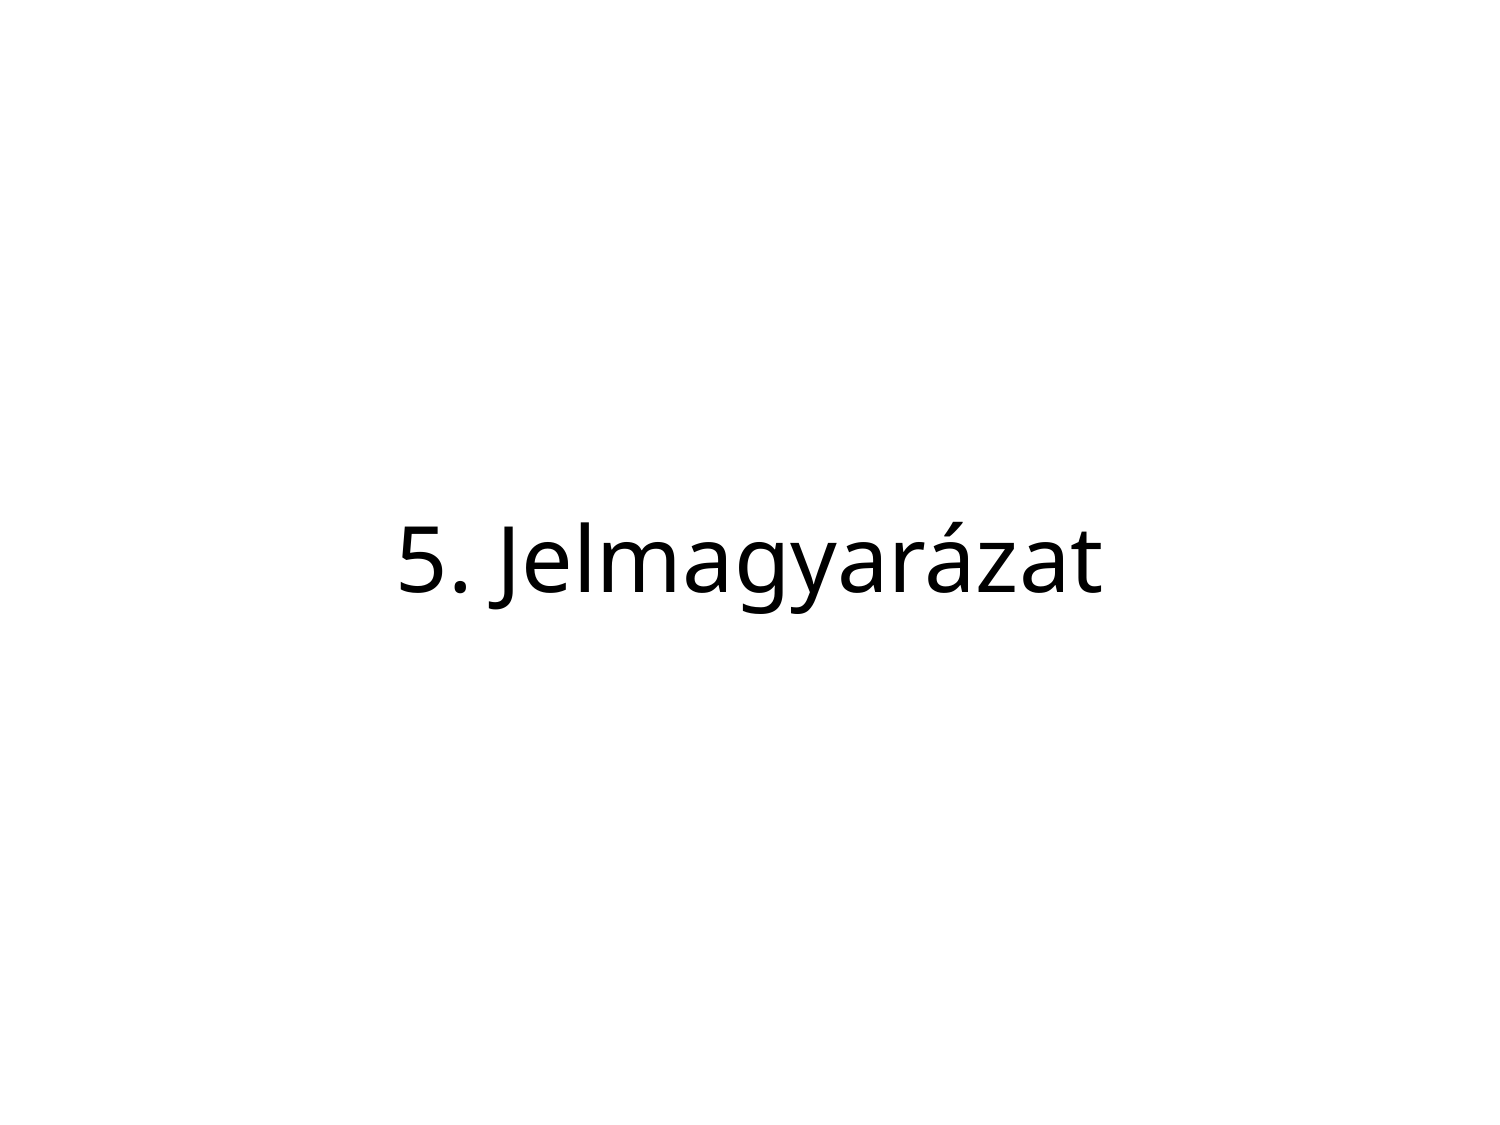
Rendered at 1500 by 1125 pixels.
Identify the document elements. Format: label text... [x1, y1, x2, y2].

title 5. Jelmagyarázat [103, 480, 1397, 644]
